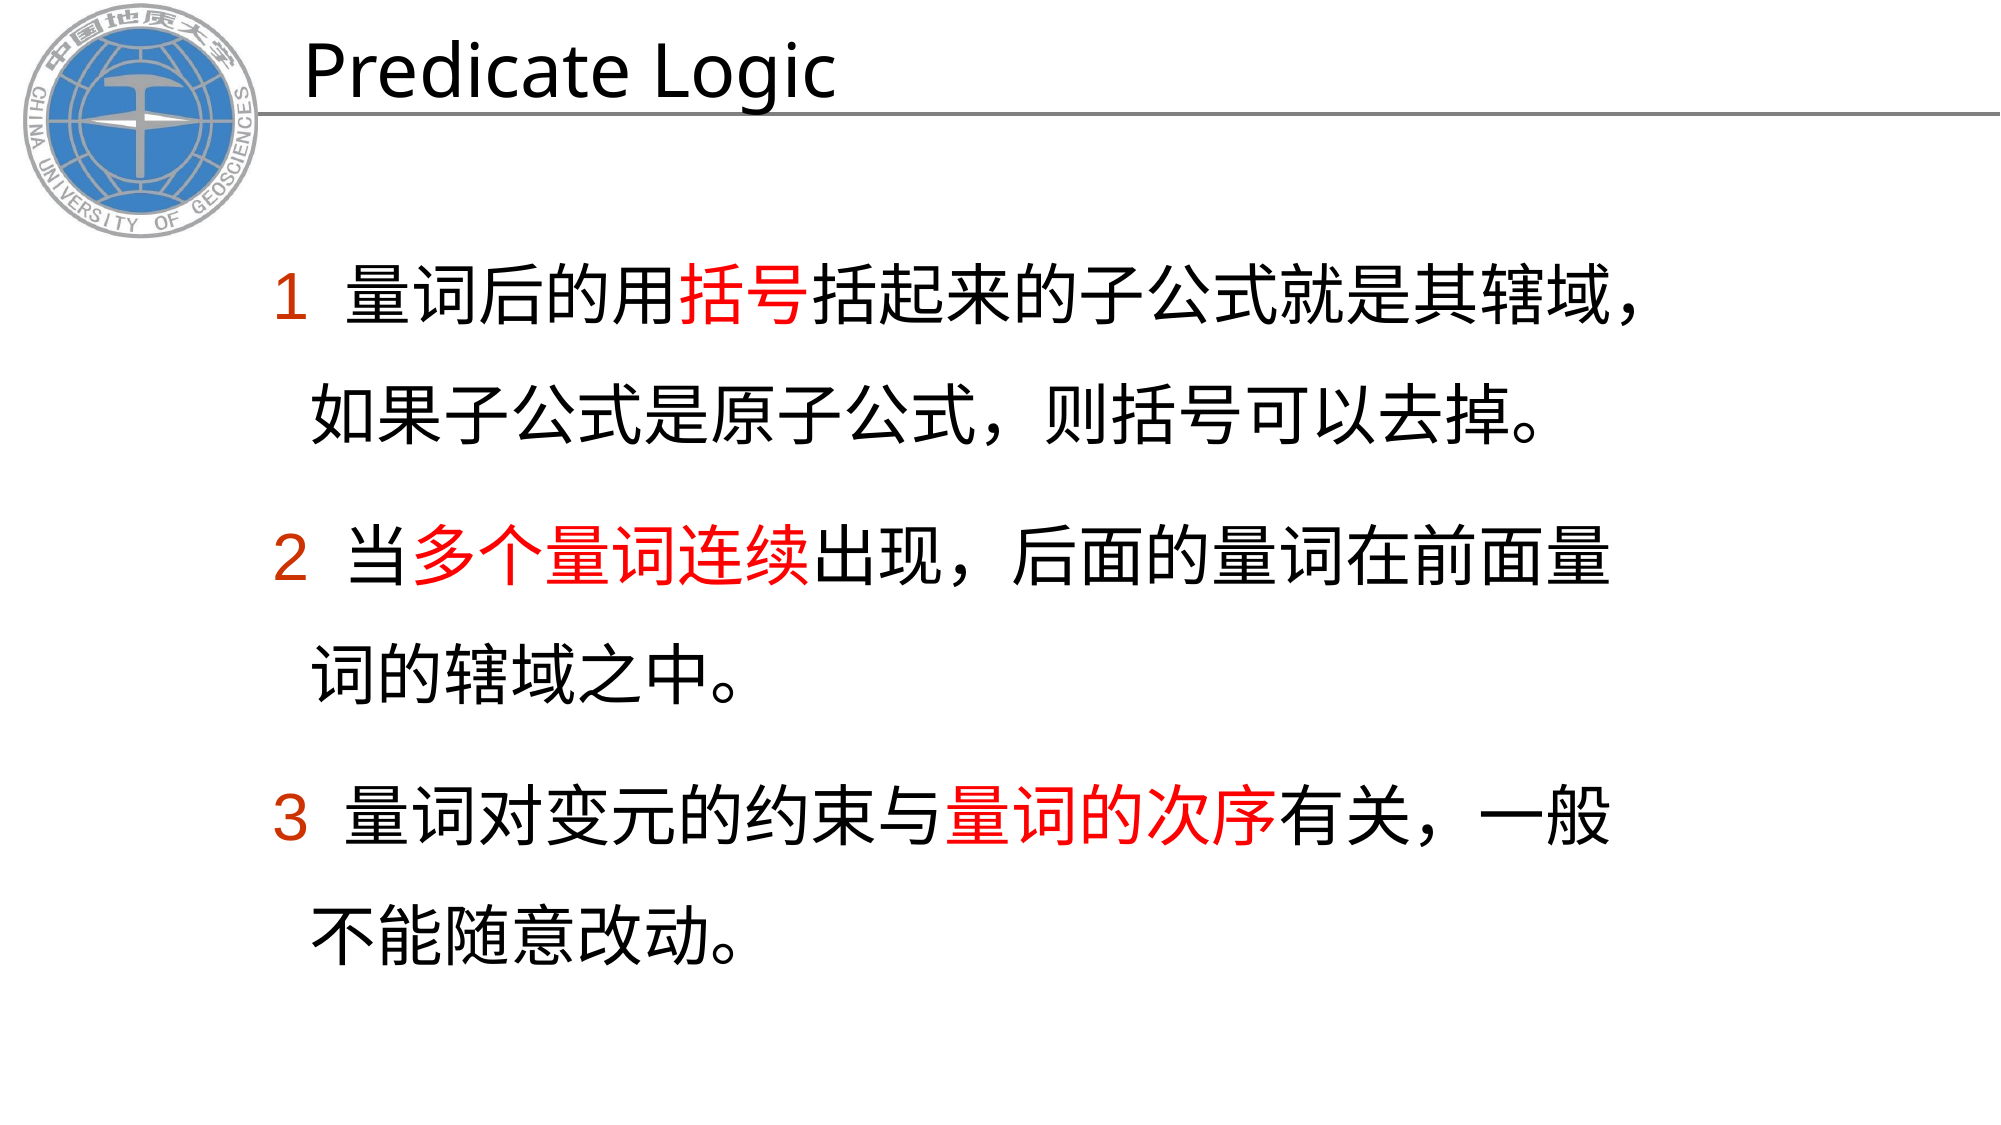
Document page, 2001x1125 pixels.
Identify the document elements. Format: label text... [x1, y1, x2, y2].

text_box Predicate Logic [287, 15, 1233, 120]
picture [21, 3, 258, 239]
text_box 1 量词后的用括号括起来的子公式就是其辖域，如果子公式是原子公式，则括号可以去掉。 2 当多个量词连续出现，后面的量词在前面量词的辖域之中。 3 量词对变元的约束与量词的次序有关，一般不能随意改动。 [257, 205, 1683, 884]
